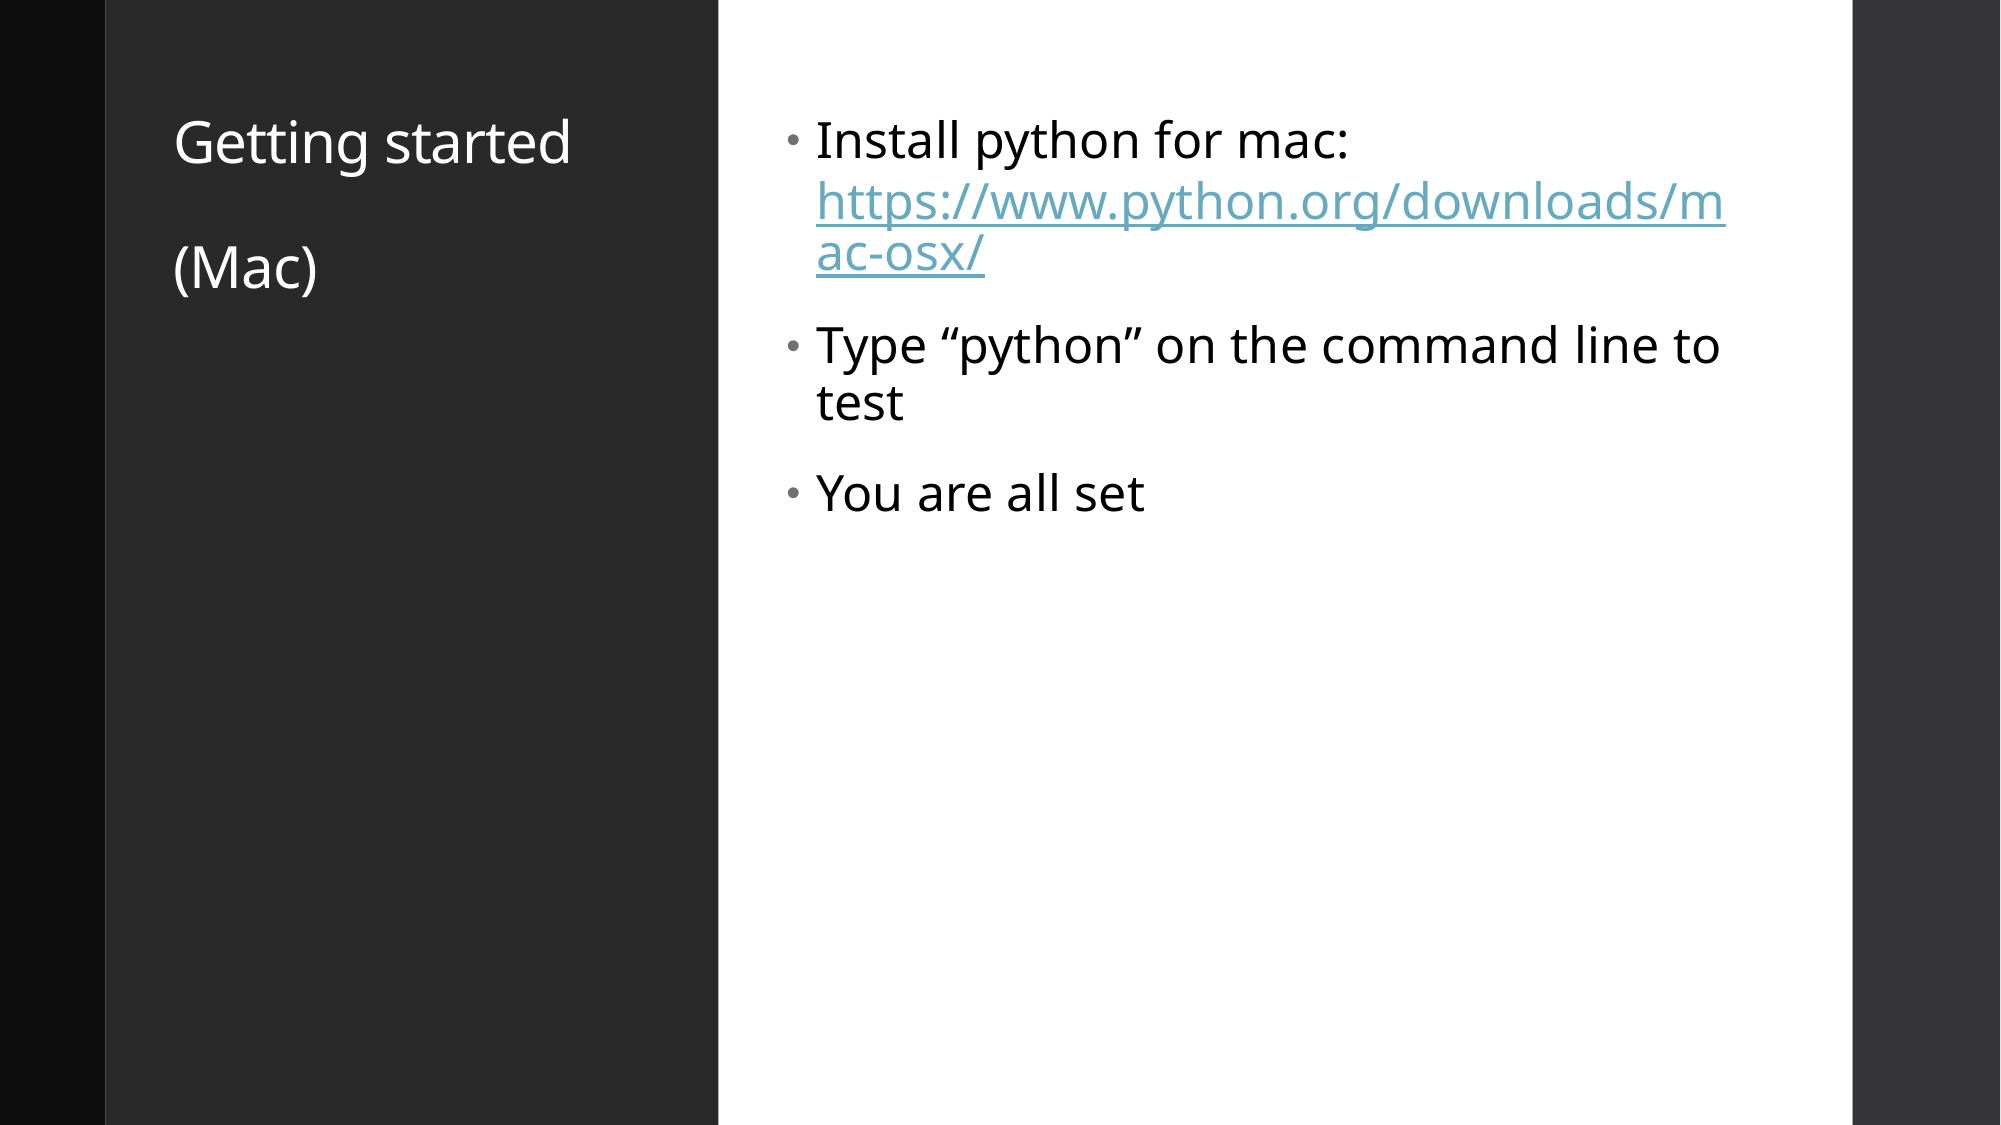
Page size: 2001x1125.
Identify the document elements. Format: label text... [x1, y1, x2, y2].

list Install python for mac: https://www.python.org/downloads/mac-osx/ Type “python” on the command line to test You are all set [771, 105, 1747, 1020]
text_box [0, 0, 107, 1125]
text_box [719, 0, 1854, 1125]
text_box [107, 0, 719, 1125]
title Getting started (Mac) [158, 105, 666, 1013]
